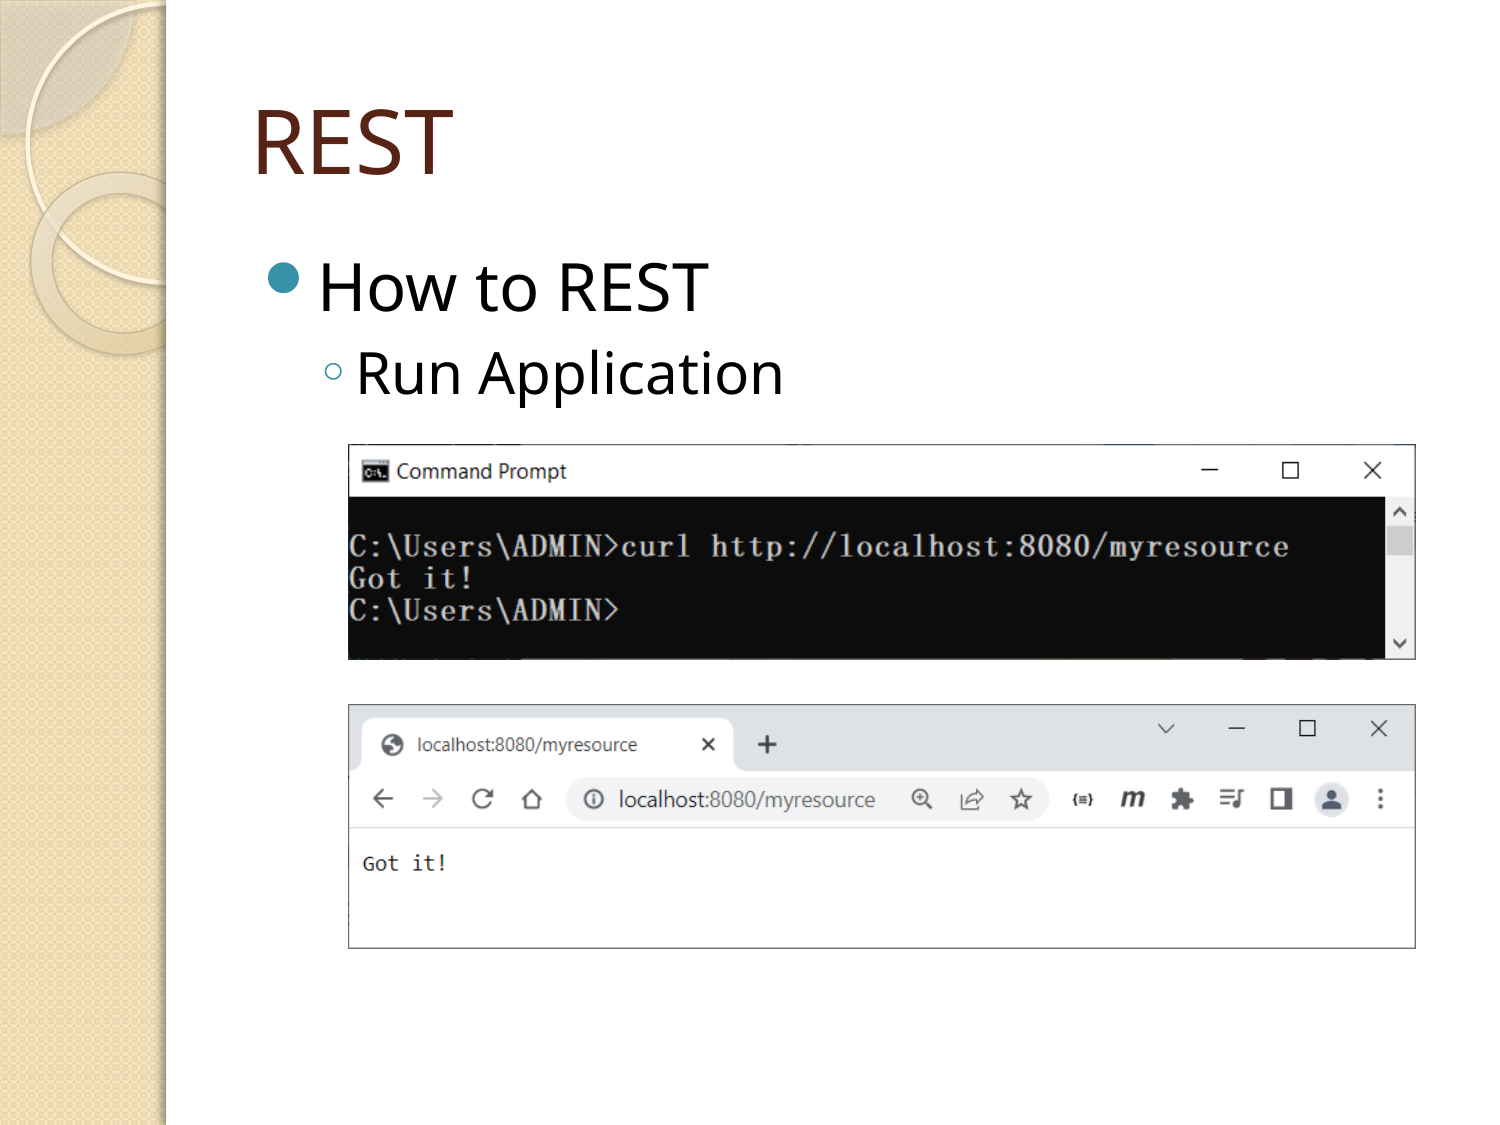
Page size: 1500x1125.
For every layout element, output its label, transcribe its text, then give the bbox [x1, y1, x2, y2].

list How to REST Run Application [235, 237, 1466, 1025]
title REST [235, 45, 1466, 233]
picture [348, 444, 1416, 661]
picture [348, 704, 1416, 949]
